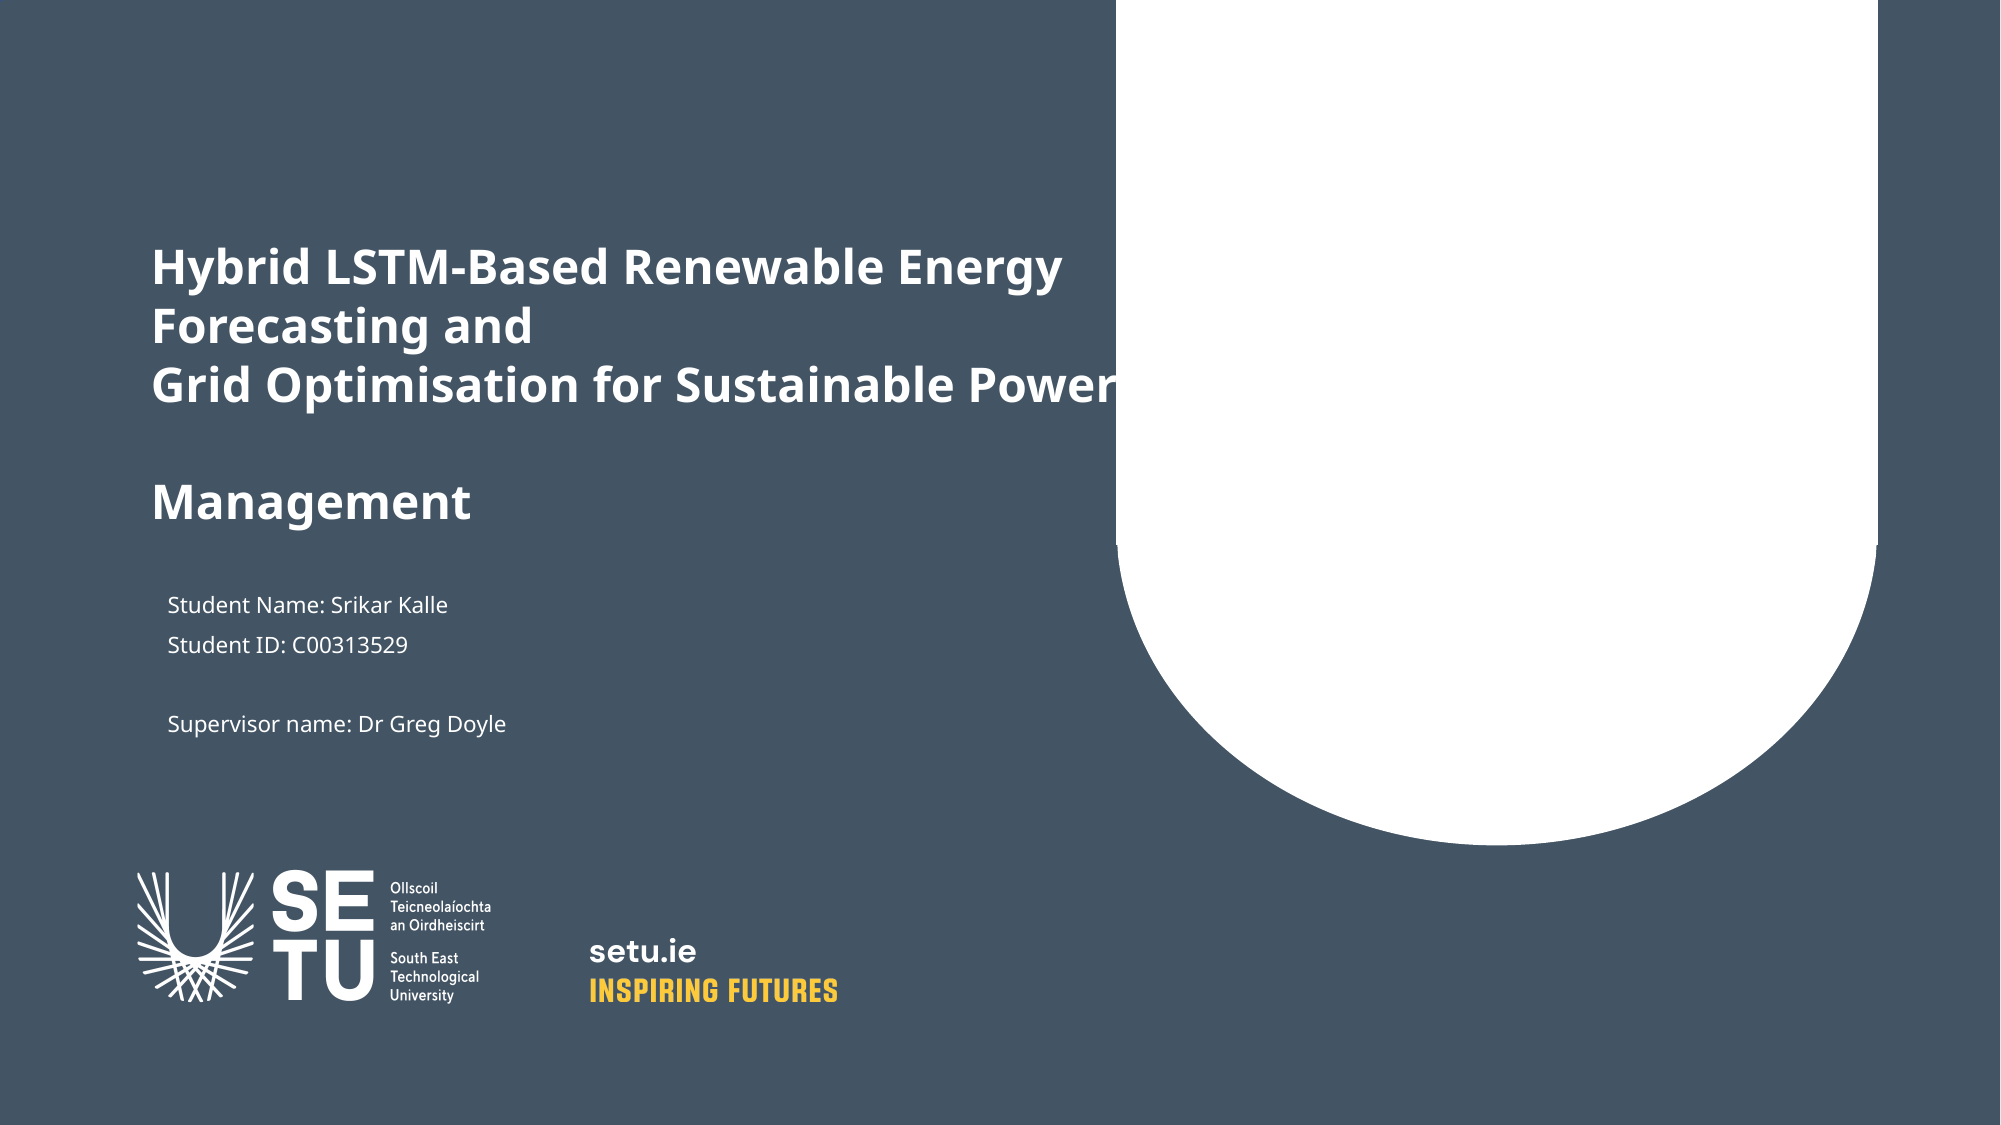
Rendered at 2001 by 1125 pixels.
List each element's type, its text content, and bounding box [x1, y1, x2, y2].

title Hybrid LSTM-Based Renewable Energy Forecasting and Grid Optimisation for Sustainable Power Management [135, 230, 1142, 542]
picture [0, 0, 2001, 1125]
subtitle Student Name: Srikar Kalle Student ID: C00313529 Supervisor name: Dr Greg Doyle [152, 583, 940, 747]
